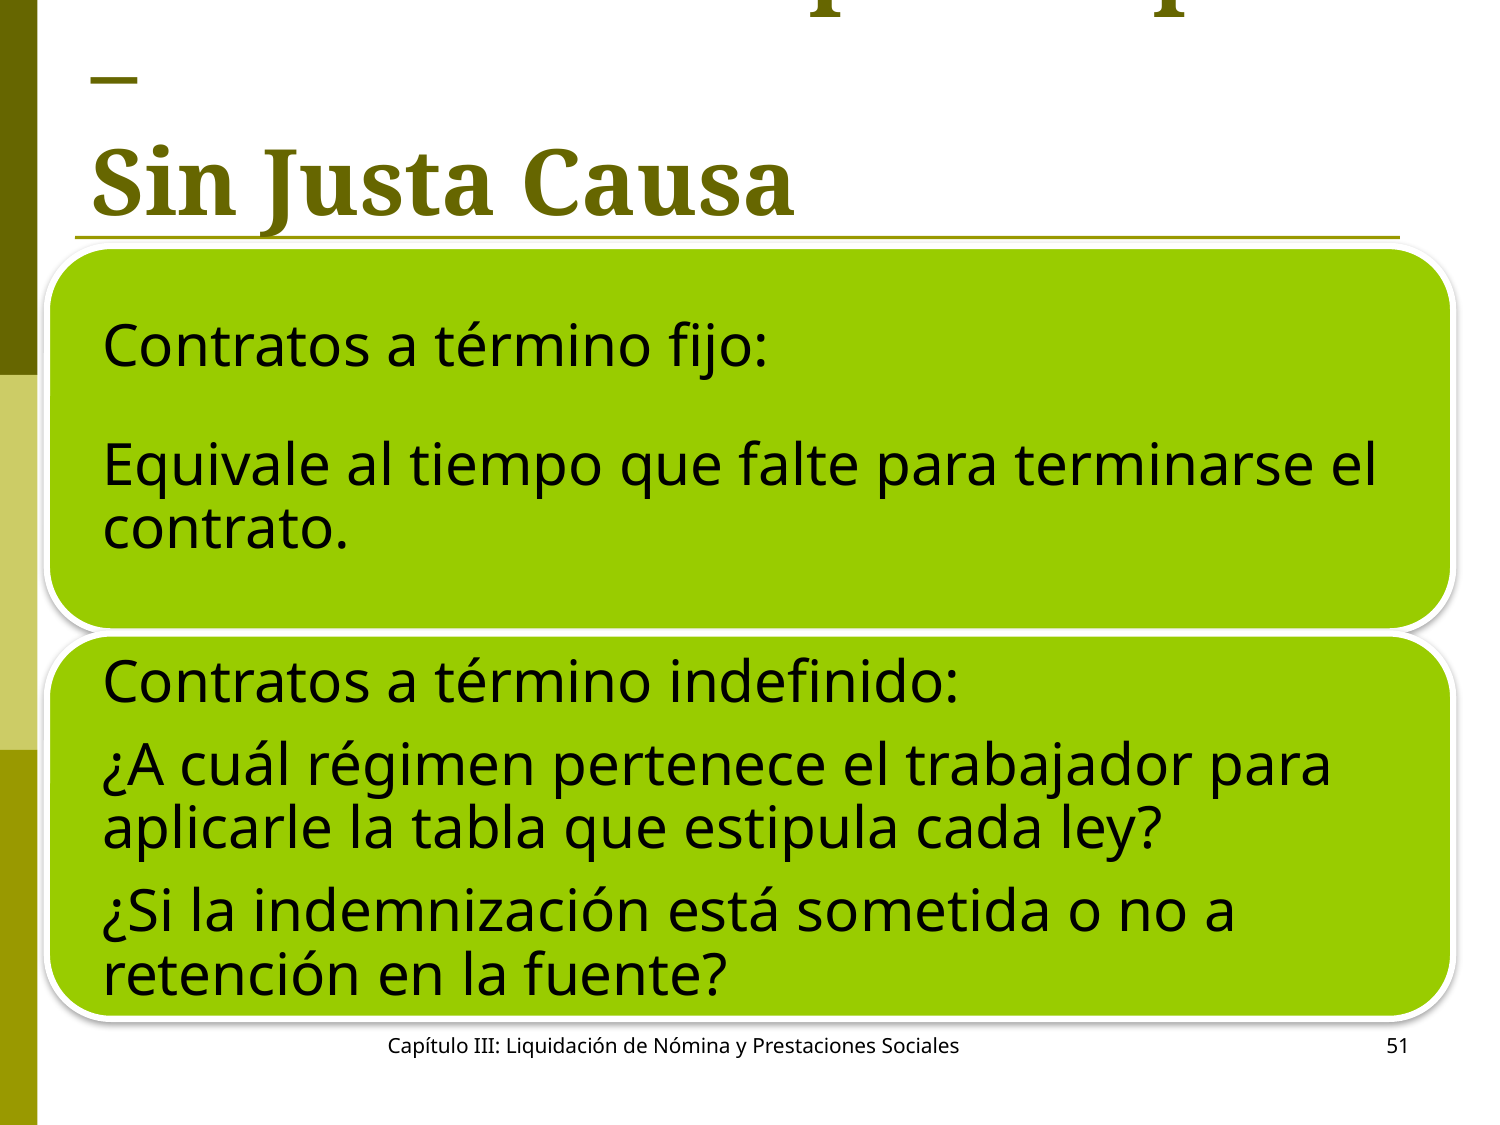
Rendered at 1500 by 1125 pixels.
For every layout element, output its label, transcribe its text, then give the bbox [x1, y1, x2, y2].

footer Capítulo III: Liquidación de Nómina y Prestaciones Sociales [280, 1027, 1067, 1101]
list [46, 245, 1454, 1020]
slide_number 51 [1074, 1027, 1426, 1101]
title Indemnización por despido – Sin Justa Causa [76, 54, 1427, 242]
